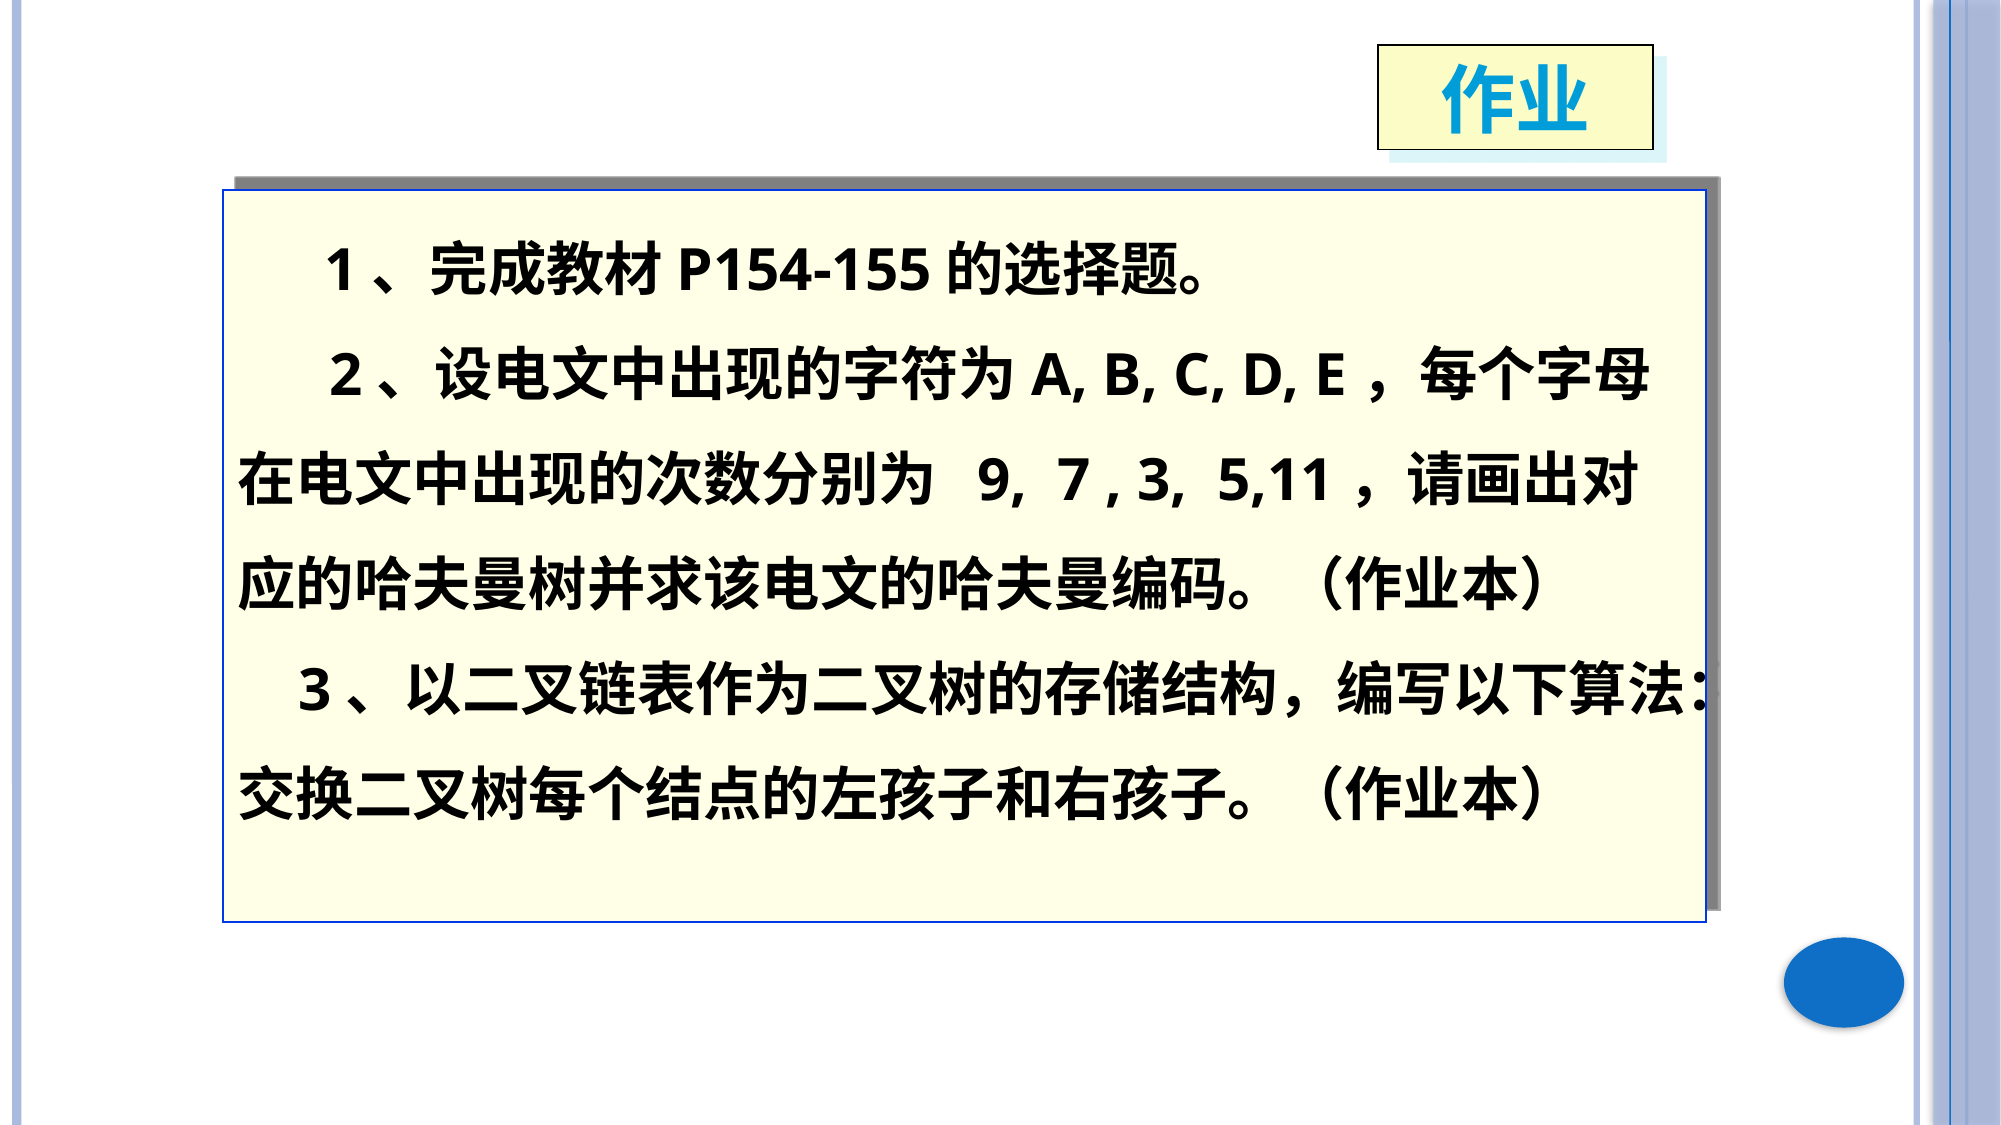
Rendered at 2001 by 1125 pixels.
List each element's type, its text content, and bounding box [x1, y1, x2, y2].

text_box 1、完成教材P154-155的选择题。 2、设电文中出现的字符为A, B, C, D, E，每个字母在电文中出现的次数分别为 9, 7 , 3, 5,11，请画出对应的哈夫曼树并求该电文的哈夫曼编码。（作业本） 3、以二叉链表作为二叉树的存储结构，编写以下算法：交换二叉树每个结点的左孩子和右孩子。（作业本） [222, 189, 1707, 922]
text_box 作业 [1377, 45, 1653, 150]
